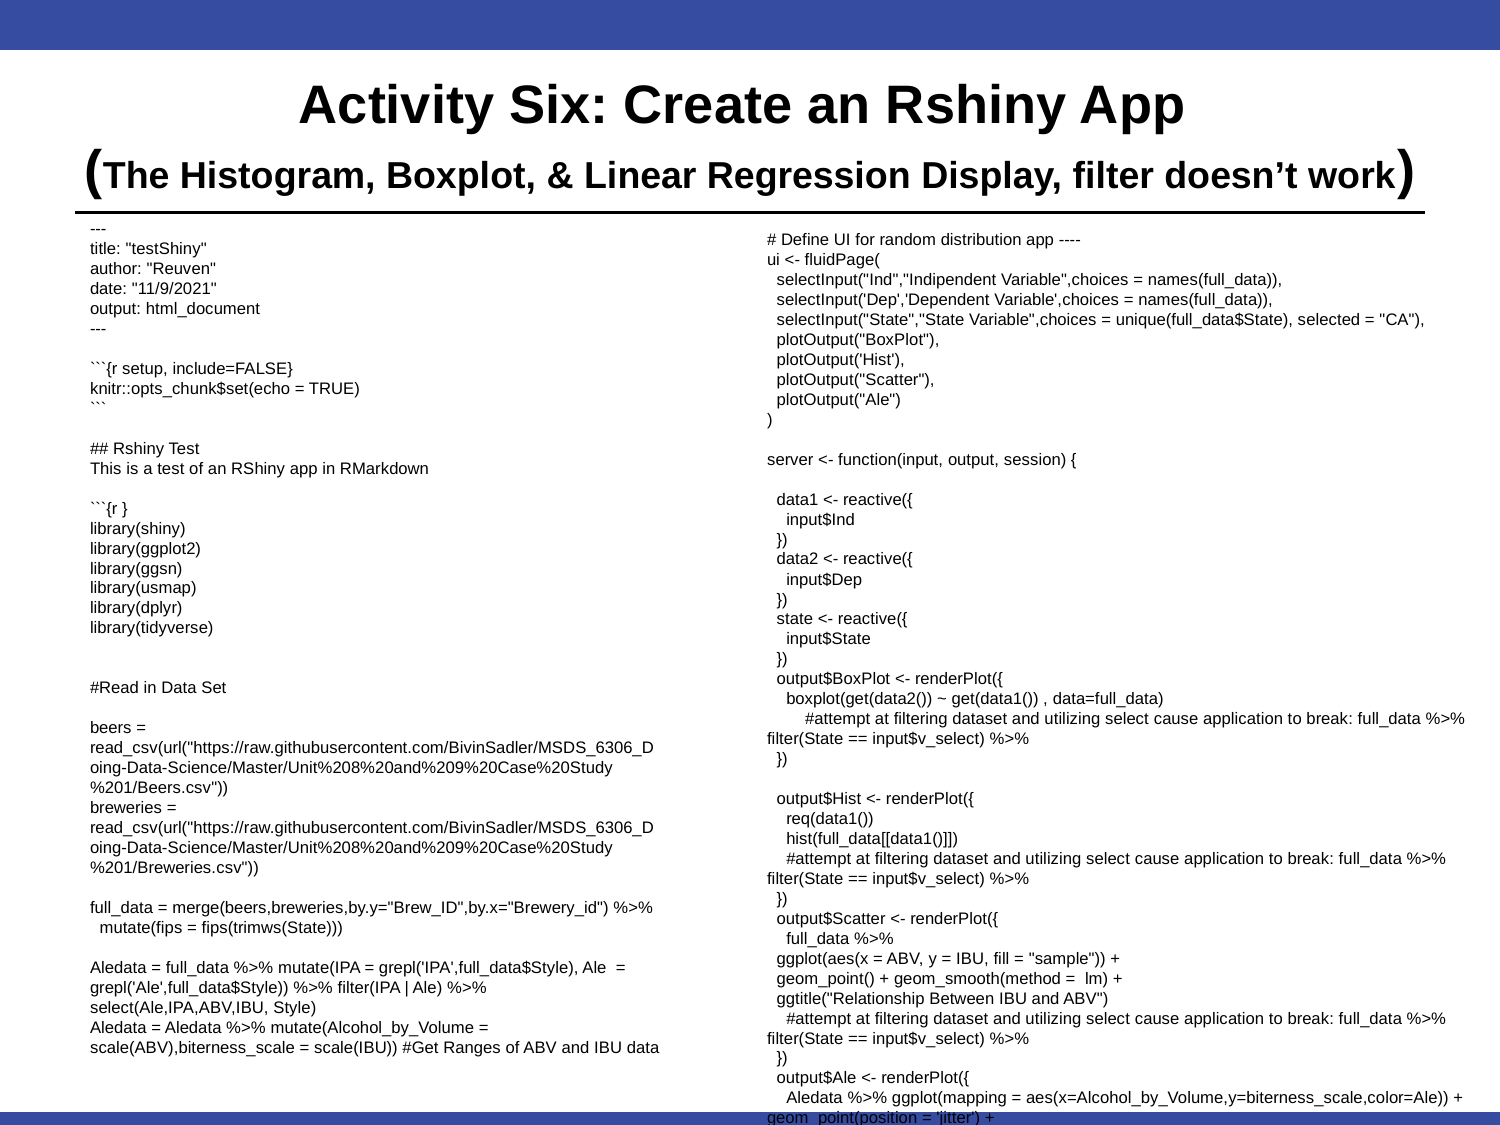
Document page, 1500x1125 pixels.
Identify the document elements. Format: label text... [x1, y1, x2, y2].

text_box # Define UI for random distribution app ---- ui <- fluidPage( selectInput("Ind","Indipendent Variable",choices = names(full_data)), selectInput('Dep','Dependent Variable',choices = names(full_data)), selectInput("State","State Variable",choices = unique(full_data$State), selected = "CA"), plotOutput("BoxPlot"), plotOutput('Hist'), plotOutput("Scatter"), plotOutput("Ale") ) server <- function(input, output, session) { data1 <- reactive({ input$Ind }) data2 <- reactive({ input$Dep }) state <- reactive({ input$State }) output$BoxPlot <- renderPlot({ boxplot(get(data2()) ~ get(data1()) , data=full_data) #attempt at filtering dataset and utilizing select cause application to break: full_data %>% filter(State == input$v_select) %>% }) output$Hist <- renderPlot({ req(data1()) hist(full_data[[data1()]]) #attempt at filtering dataset and utilizing select cause application to break: full_data %>% filter(State == input$v_select) %>% }) output$Scatter <- renderPlot({ full_data %>% ggplot(aes(x = ABV, y = IBU, fill = "sample")) + geom_point() + geom_smooth(method = lm) + ggtitle("Relationship Between IBU and ABV") #attempt at filtering dataset and utilizing select cause application to break: full_data %>% filter(State == input$v_select) %>% }) output$Ale <- renderPlot({ Aledata %>% ggplot(mapping = aes(x=Alcohol_by_Volume,y=biterness_scale,color=Ale)) + geom_point(position = 'jitter') + scale_color_manual(values=c("chartreuse4", "deepskyblue4")) + ggtitle("Ale Classification - Alcohol Content and Bitterness") }) } shinyApp(ui, server) ``` [677, 214, 1500, 1125]
text_box --- title: "testShiny" author: "Reuven" date: "11/9/2021" output: html_document --- ```{r setup, include=FALSE} knitr::opts_chunk$set(echo = TRUE) ``` ## Rshiny Test This is a test of an RShiny app in RMarkdown ```{r } library(shiny) library(ggplot2) library(ggsn) library(usmap) library(dplyr) library(tidyverse) #Read in Data Set beers = read_csv(url("https://raw.githubusercontent.com/BivinSadler/MSDS_6306_Doing-Data-Science/Master/Unit%208%20and%209%20Case%20Study%201/Beers.csv")) breweries = read_csv(url("https://raw.githubusercontent.com/BivinSadler/MSDS_6306_Doing-Data-Science/Master/Unit%208%20and%209%20Case%20Study%201/Breweries.csv")) full_data = merge(beers,breweries,by.y="Brew_ID",by.x="Brewery_id") %>% mutate(fips = fips(trimws(State))) Aledata = full_data %>% mutate(IPA = grepl('IPA',full_data$Style), Ale = grepl('Ale',full_data$Style)) %>% filter(IPA | Ale) %>% select(Ale,IPA,ABV,IBU, Style) Aledata = Aledata %>% mutate(Alcohol_by_Volume = scale(ABV),biterness_scale = scale(IBU)) #Get Ranges of ABV and IBU data [0, 210, 678, 1104]
title Activity Six: Create an Rshiny App (The Histogram, Boxplot, & Linear Regression Display, filter doesn’t work) [0, 57, 1500, 211]
